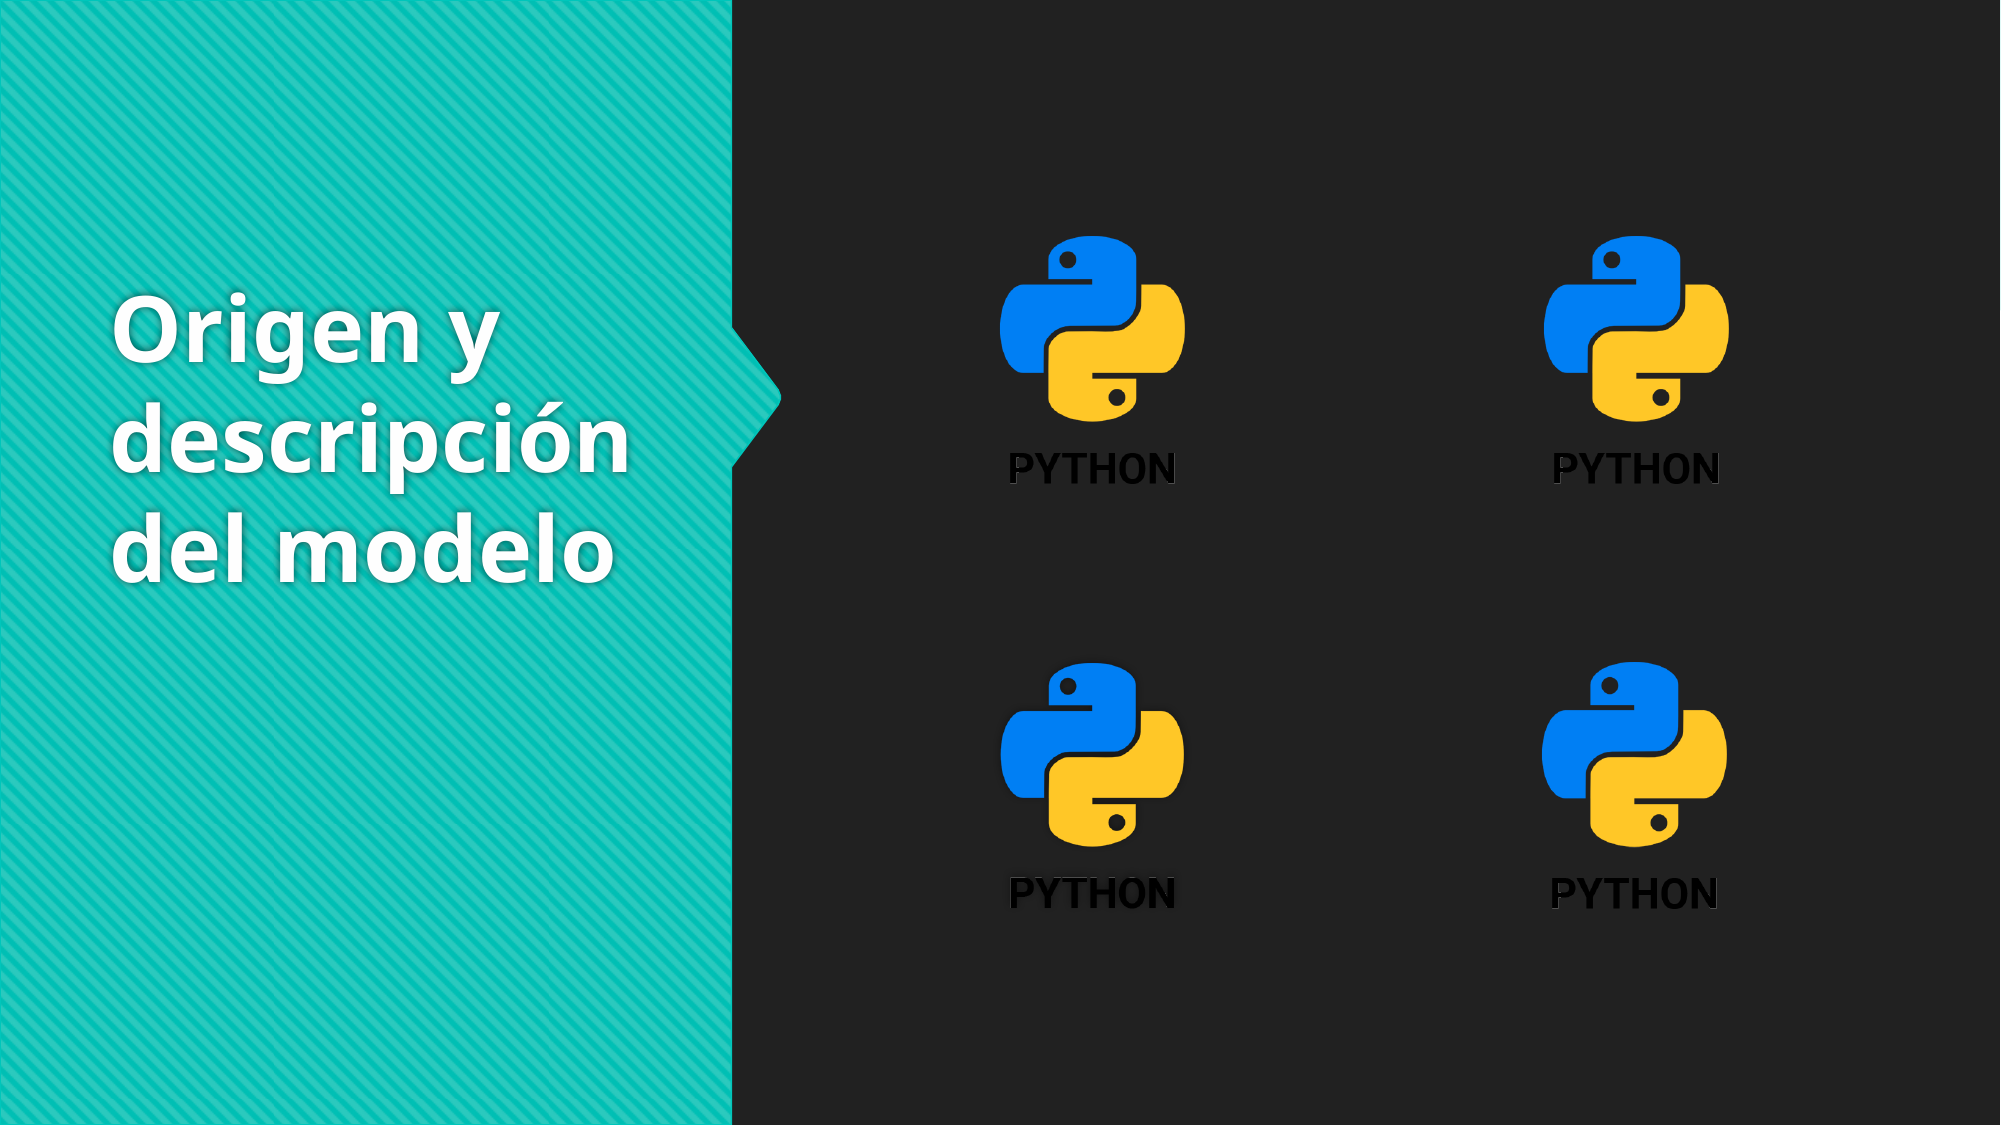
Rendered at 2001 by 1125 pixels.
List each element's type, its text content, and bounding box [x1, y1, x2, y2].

title Origen y descripción del modelo [94, 172, 670, 701]
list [845, 632, 1331, 936]
picture [1384, 630, 1875, 938]
picture [1386, 205, 1877, 512]
text_box [733, 0, 2000, 1125]
picture [842, 205, 1333, 512]
text_box [0, 0, 782, 1125]
